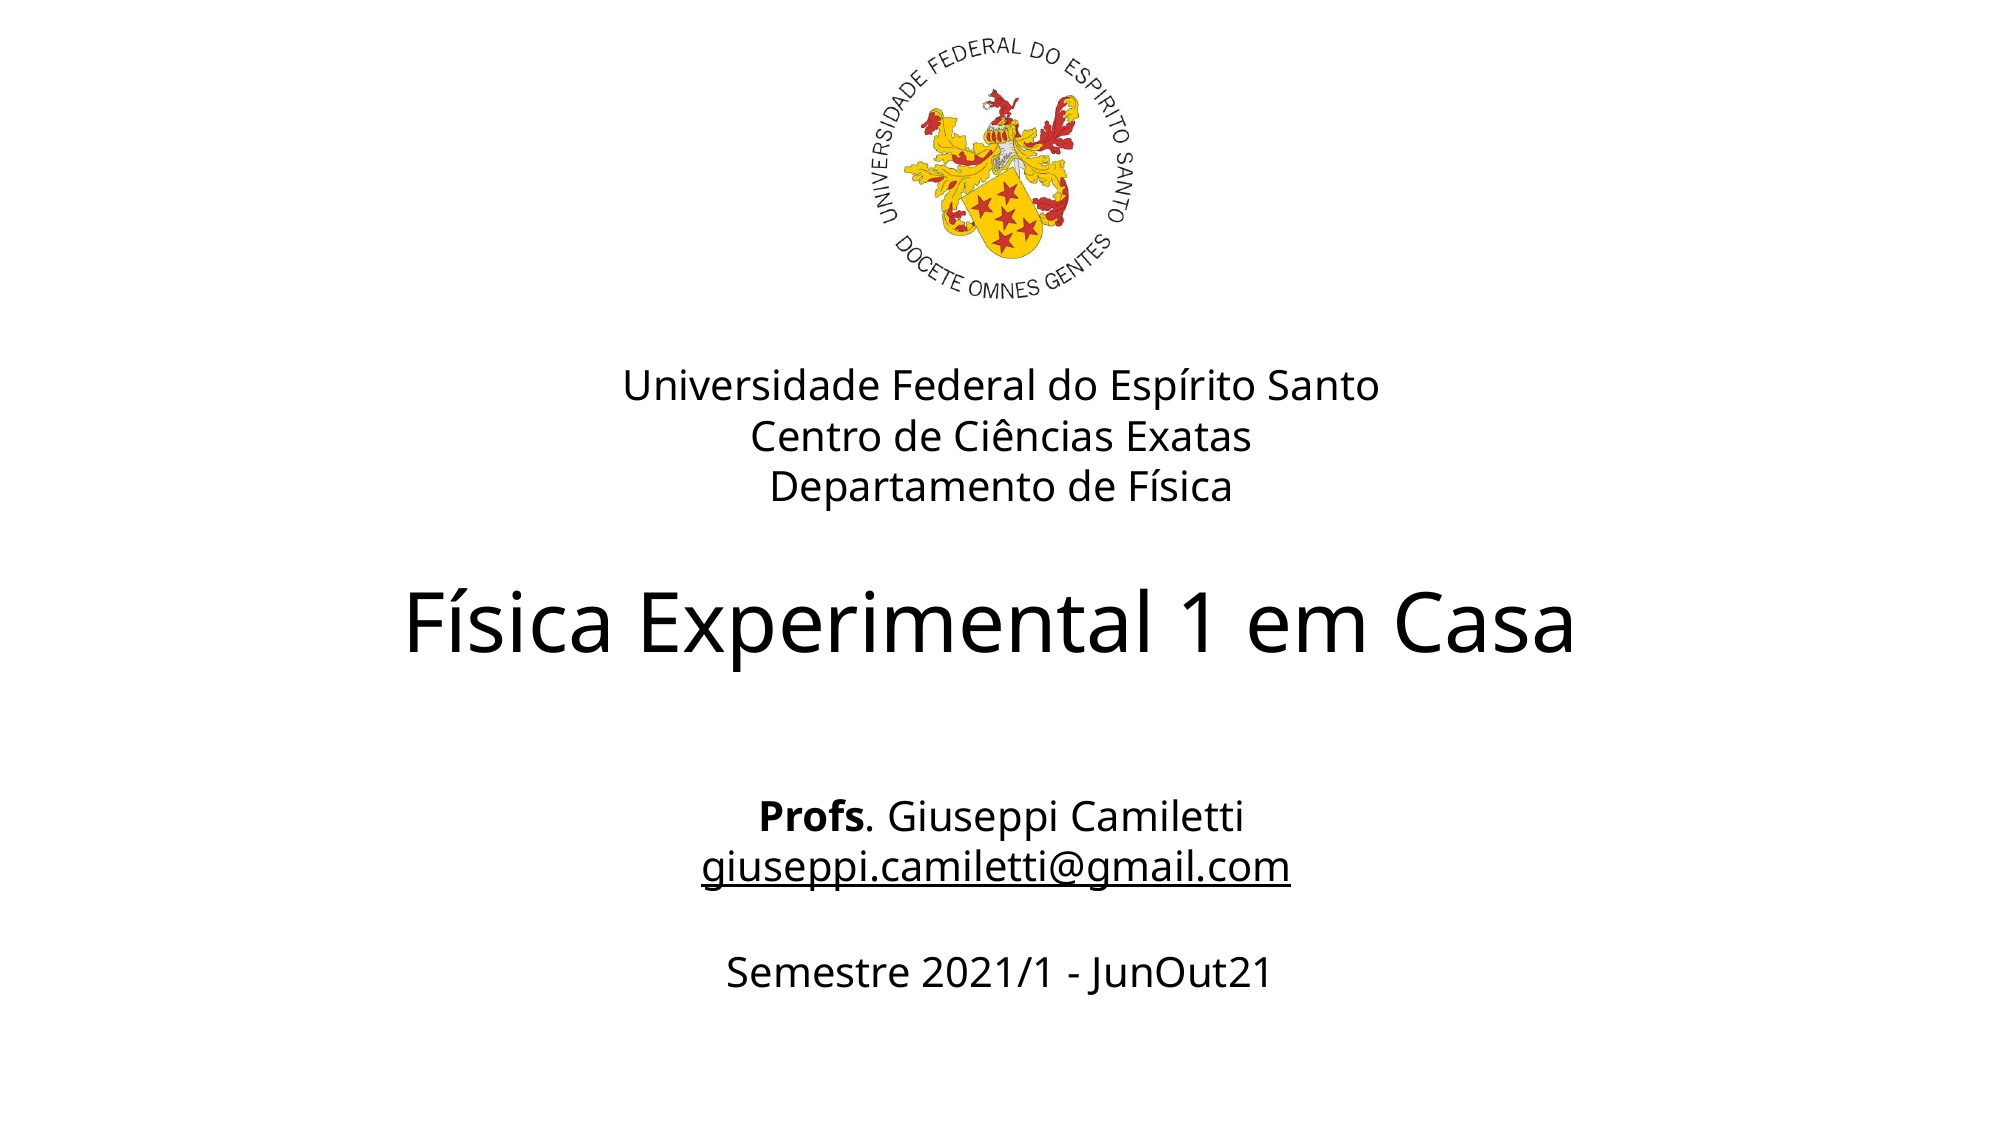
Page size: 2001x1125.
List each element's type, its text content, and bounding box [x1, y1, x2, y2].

text_box Universidade Federal do Espírito Santo Centro de Ciências Exatas Departamento de Física Física Experimental 1 em Casa Profs. Giuseppi Camiletti giuseppi.camiletti@gmail.com Semestre 2021/1 - JunOut21 [346, 351, 1657, 1004]
picture [871, 37, 1133, 299]
